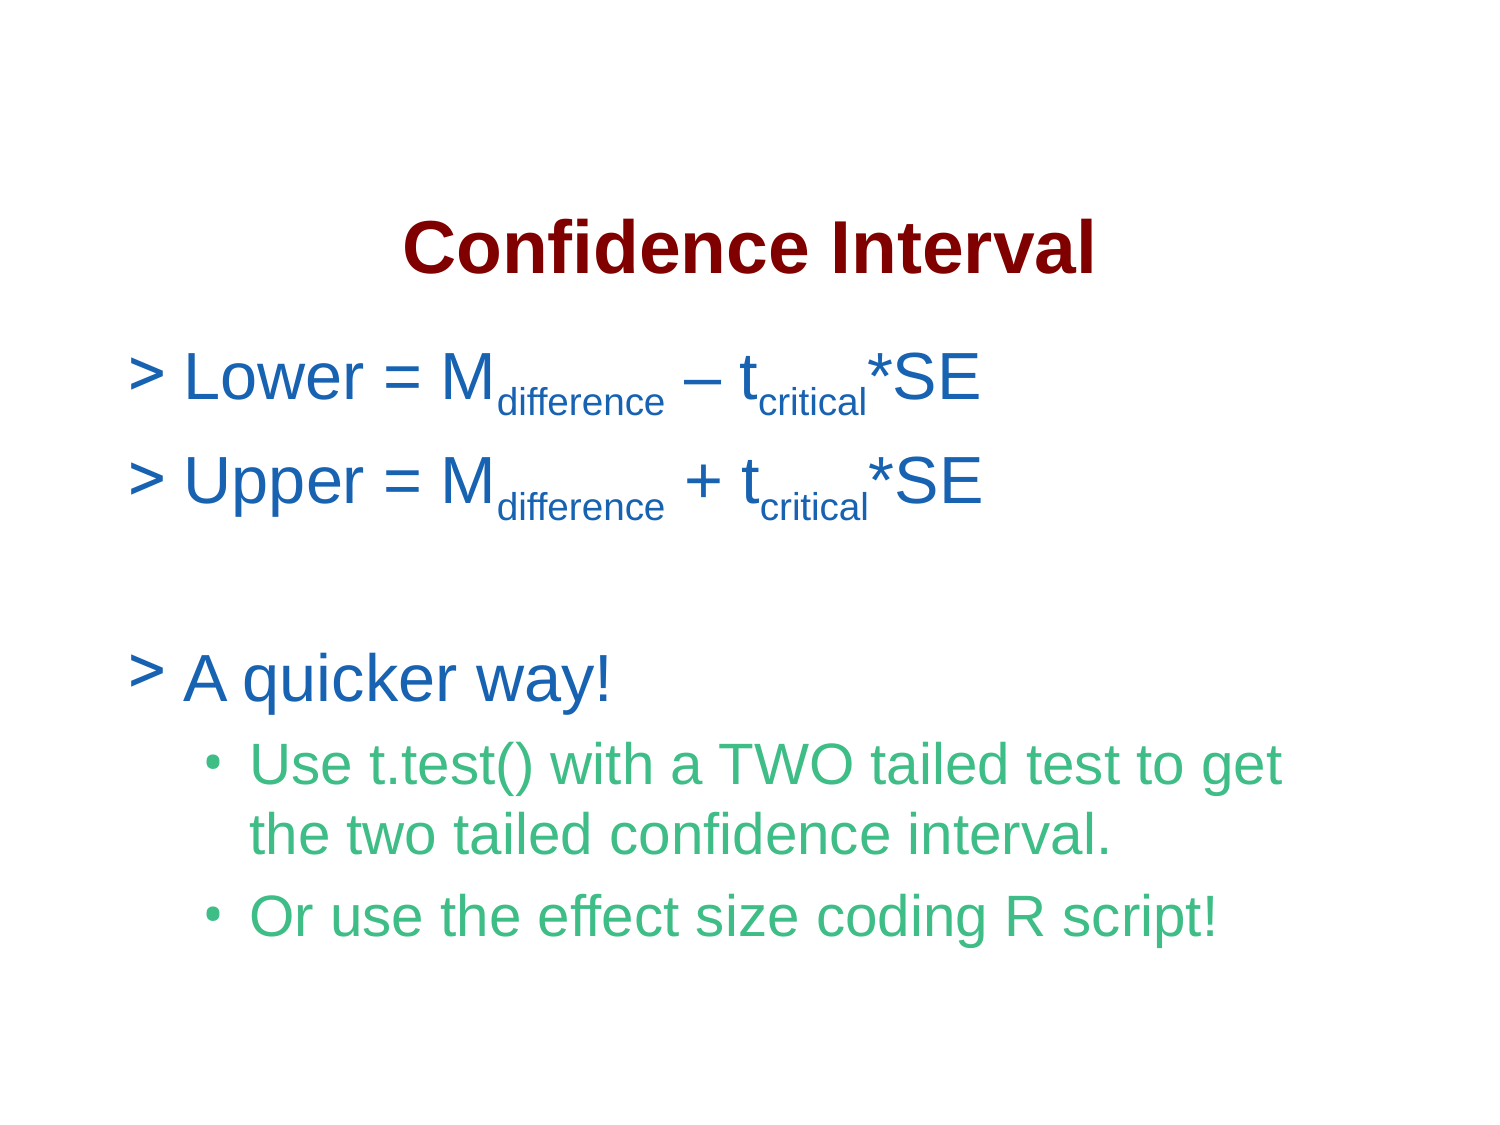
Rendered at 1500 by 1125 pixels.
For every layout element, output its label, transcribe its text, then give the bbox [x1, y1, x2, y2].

title Confidence Interval [112, 199, 1388, 288]
list Lower = Mdifference – tcritical*SE Upper = Mdifference + tcritical*SE A quicker way! Use t.test() with a TWO tailed test to get the two tailed confidence interval. Or use the effect size coding R script! [112, 324, 1388, 1001]
